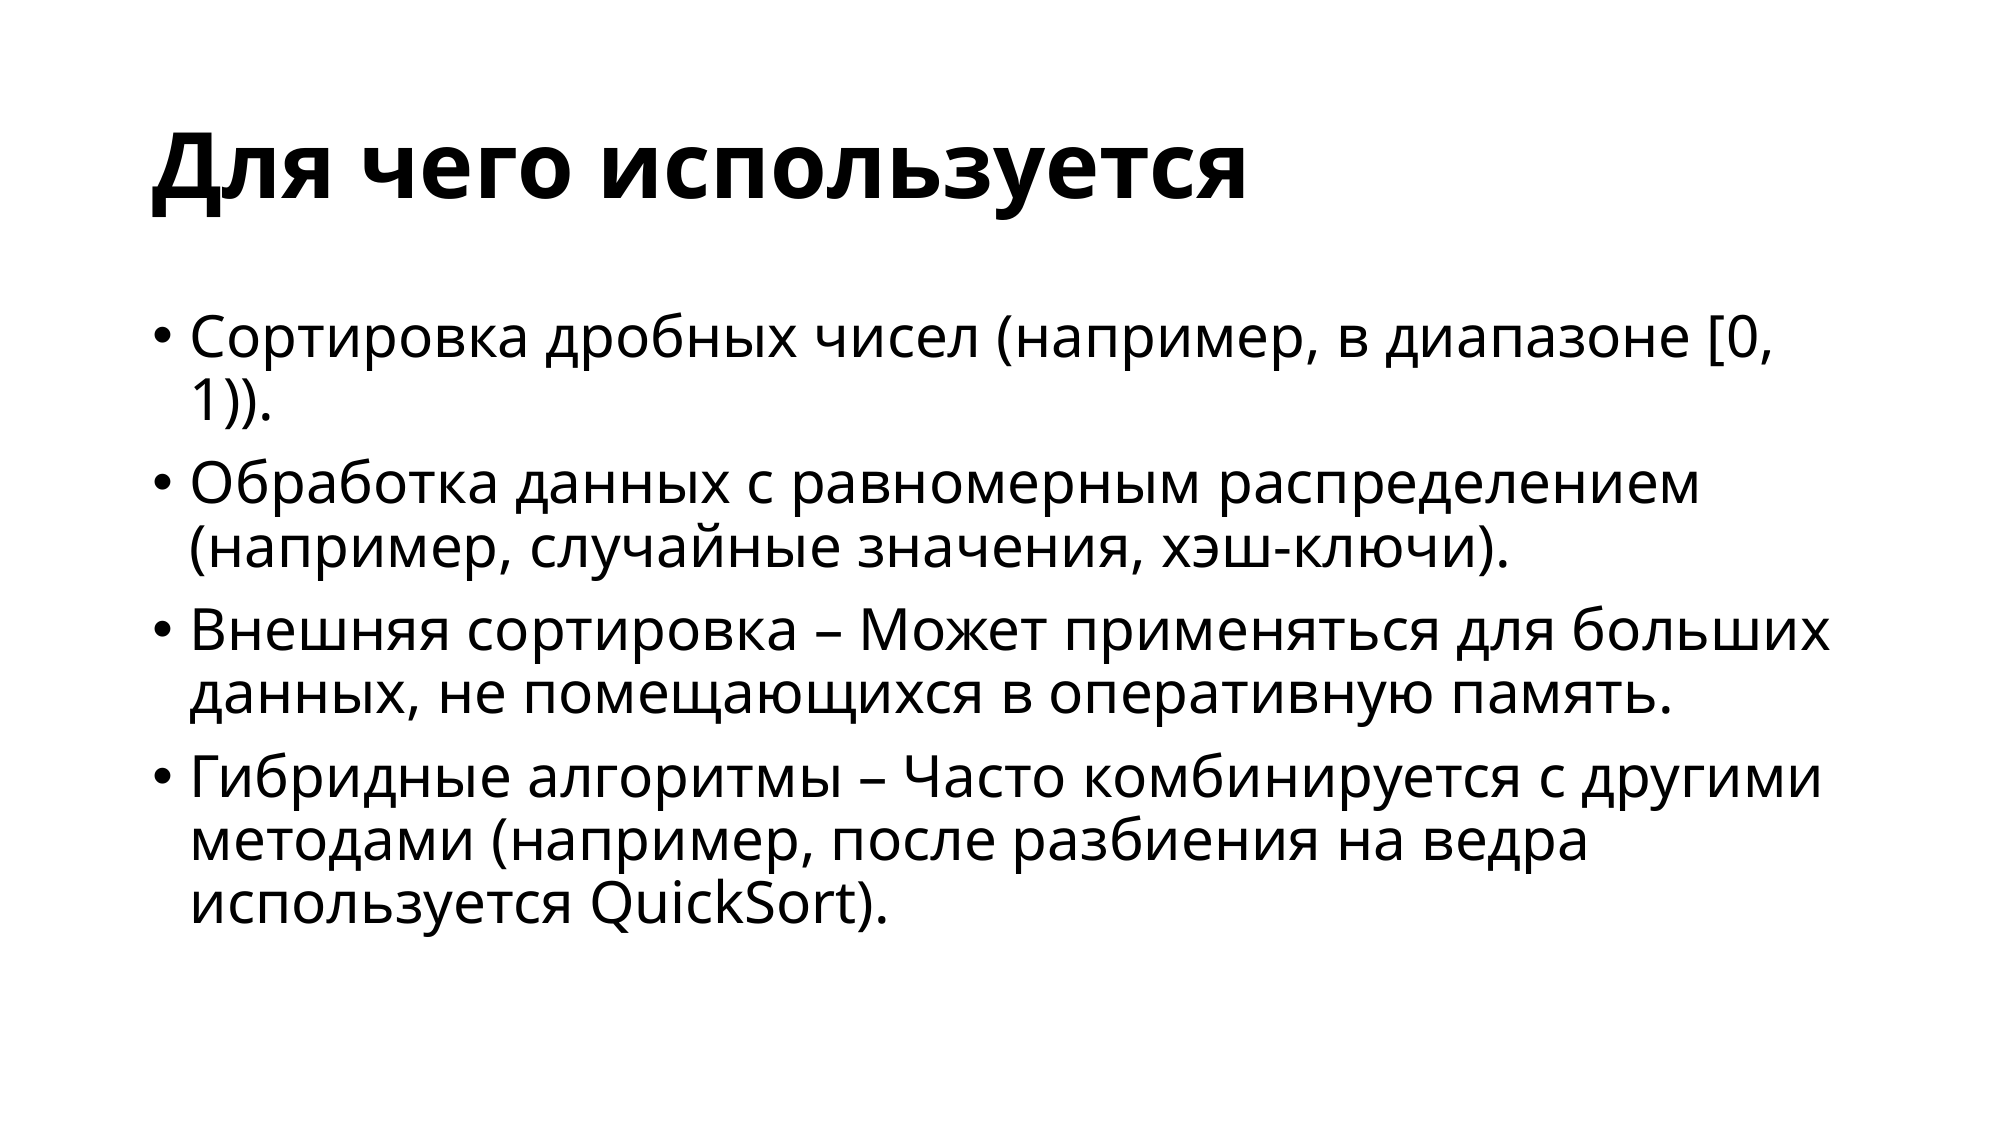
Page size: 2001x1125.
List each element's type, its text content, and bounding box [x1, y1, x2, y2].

list Сортировка дробных чисел (например, в диапазоне [0, 1)). Обработка данных с равномерным распределением (например, случайные значения, хэш-ключи). Внешняя сортировка – Может применяться для больших данных, не помещающихся в оперативную память. Гибридные алгоритмы – Часто комбинируется с другими методами (например, после разбиения на ведра используется QuickSort). [137, 299, 1863, 1014]
title Для чего используется [137, 59, 1863, 278]
